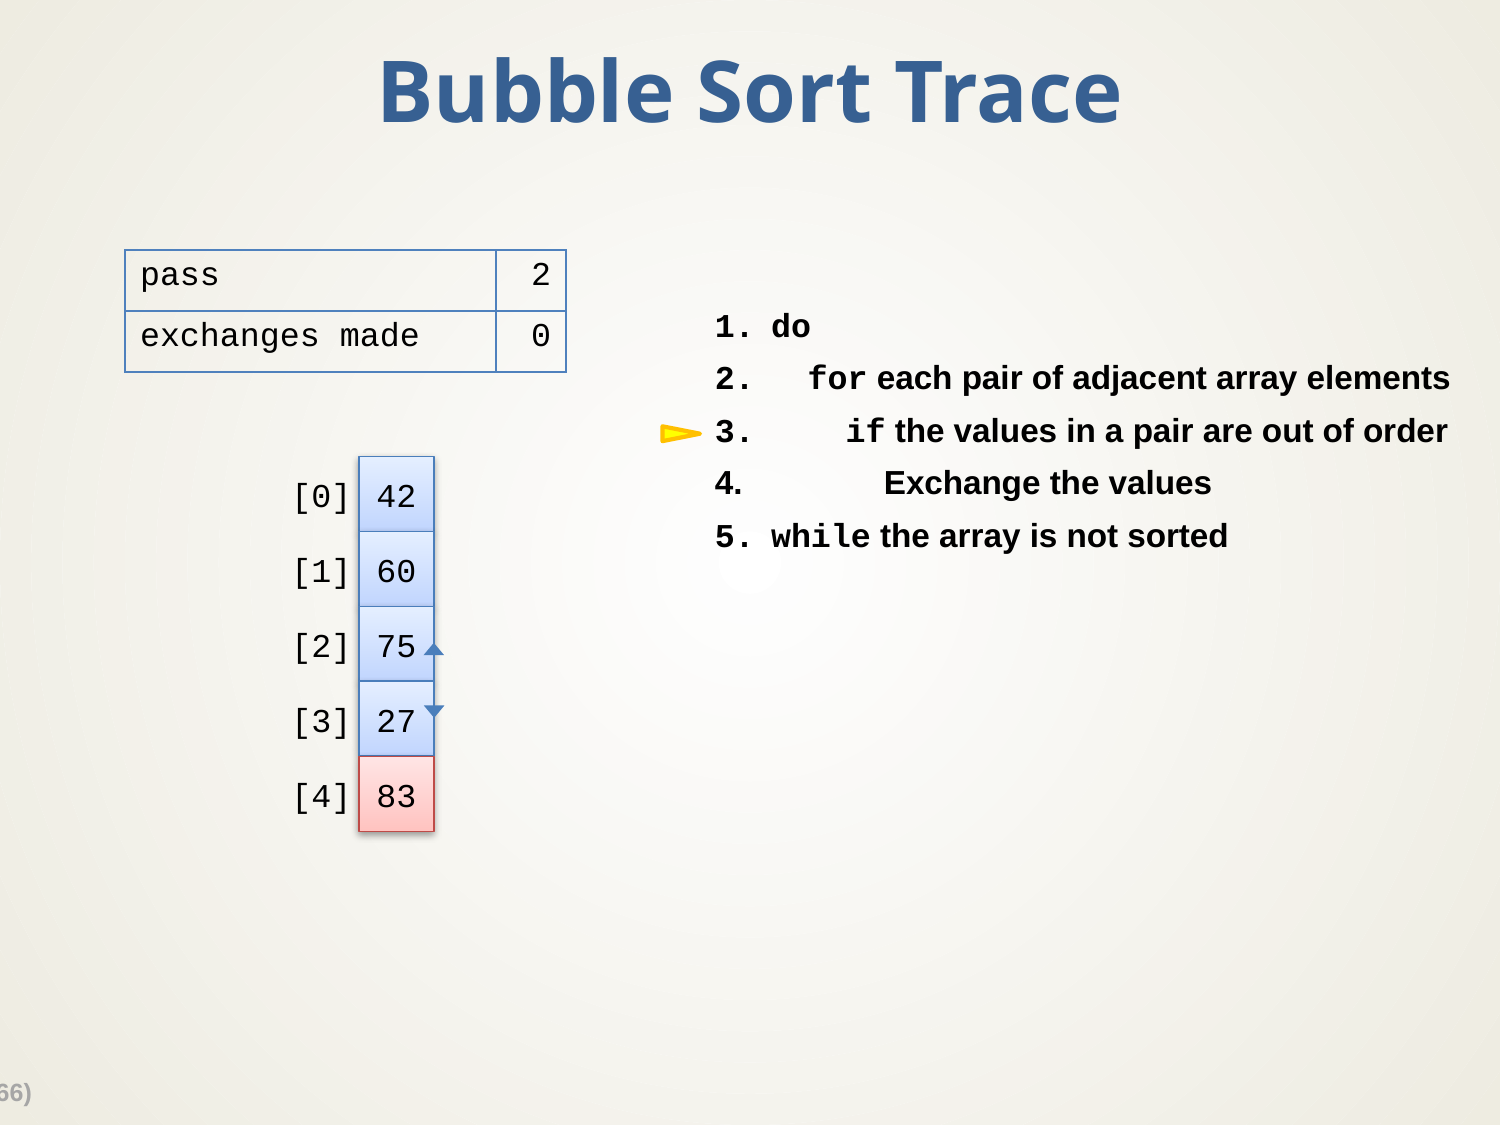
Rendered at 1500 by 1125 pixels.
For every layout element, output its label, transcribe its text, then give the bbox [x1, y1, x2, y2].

title Bubble Sort Trace [0, 24, 1500, 166]
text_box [266, 456, 435, 832]
table_header pass [126, 251, 495, 310]
table_cell 0 [497, 312, 565, 371]
text_box [660, 424, 703, 444]
text_box do for each pair of adjacent array elements if the values in a pair are out of order Exchange the values while the array is not sorted [699, 296, 1475, 614]
table_header 2 [497, 251, 565, 310]
table_cell exchanges made [126, 312, 495, 371]
